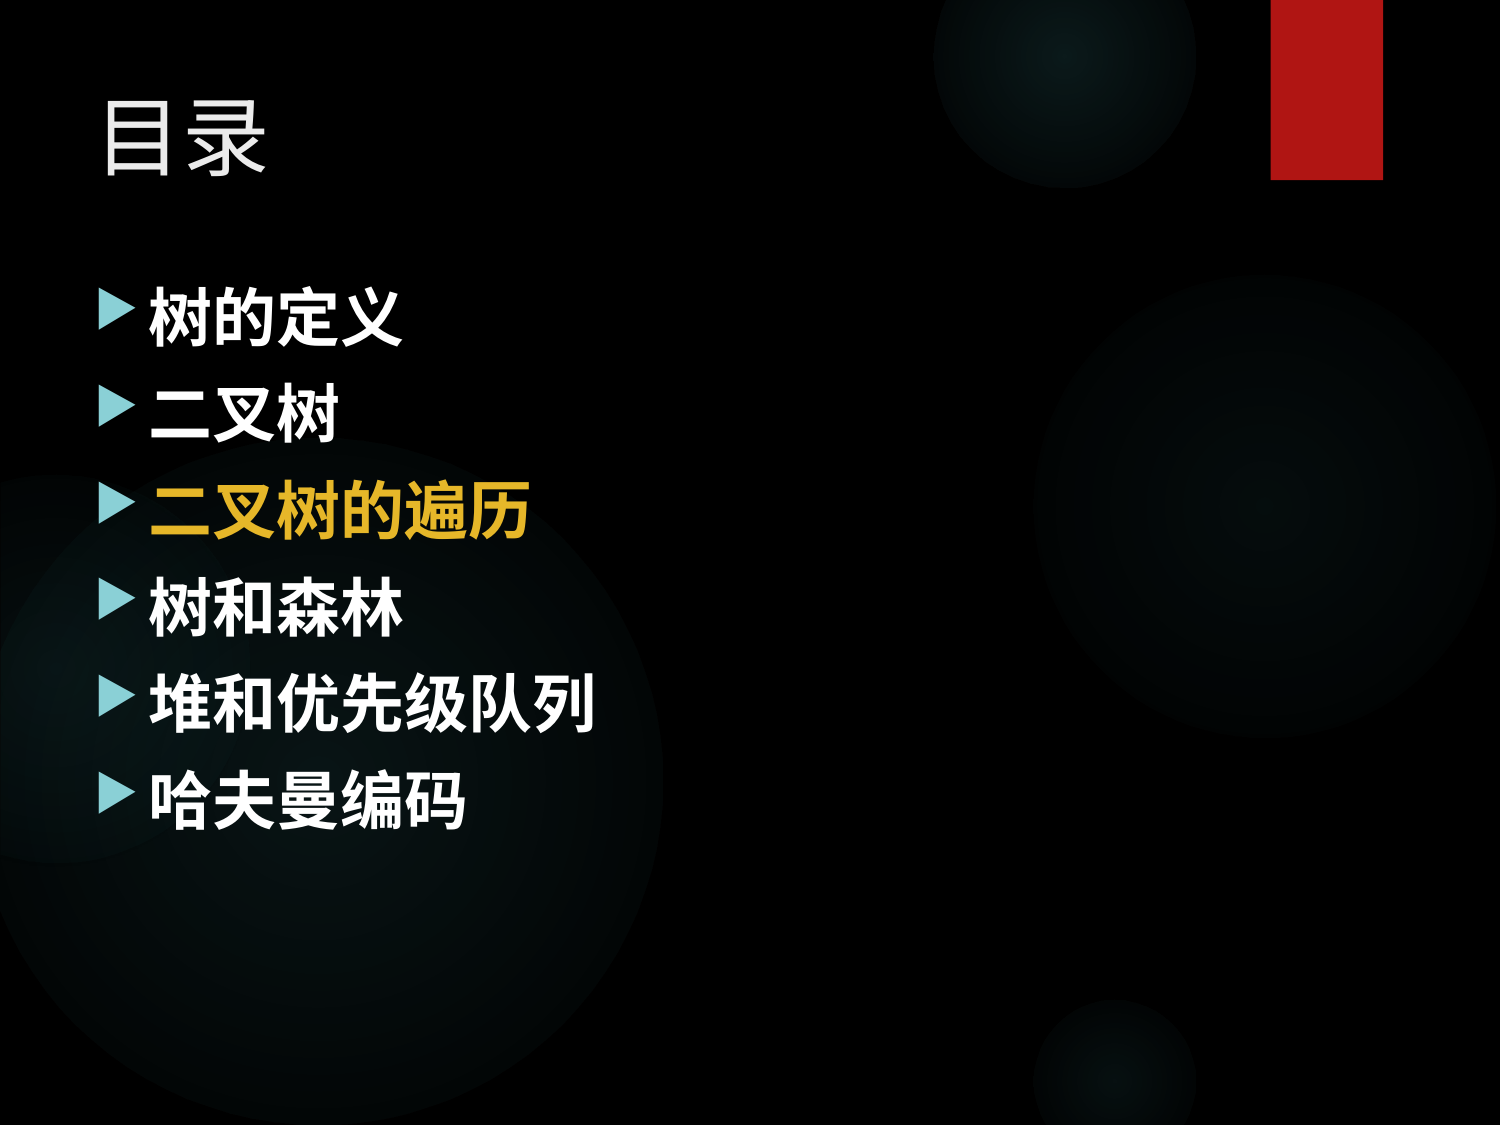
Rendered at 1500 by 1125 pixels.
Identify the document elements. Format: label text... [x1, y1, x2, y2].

title 目录 [79, 74, 1237, 269]
list 树的定义 二叉树 二叉树的遍历 树和森林 堆和优先级队列 哈夫曼编码 [79, 269, 1500, 846]
